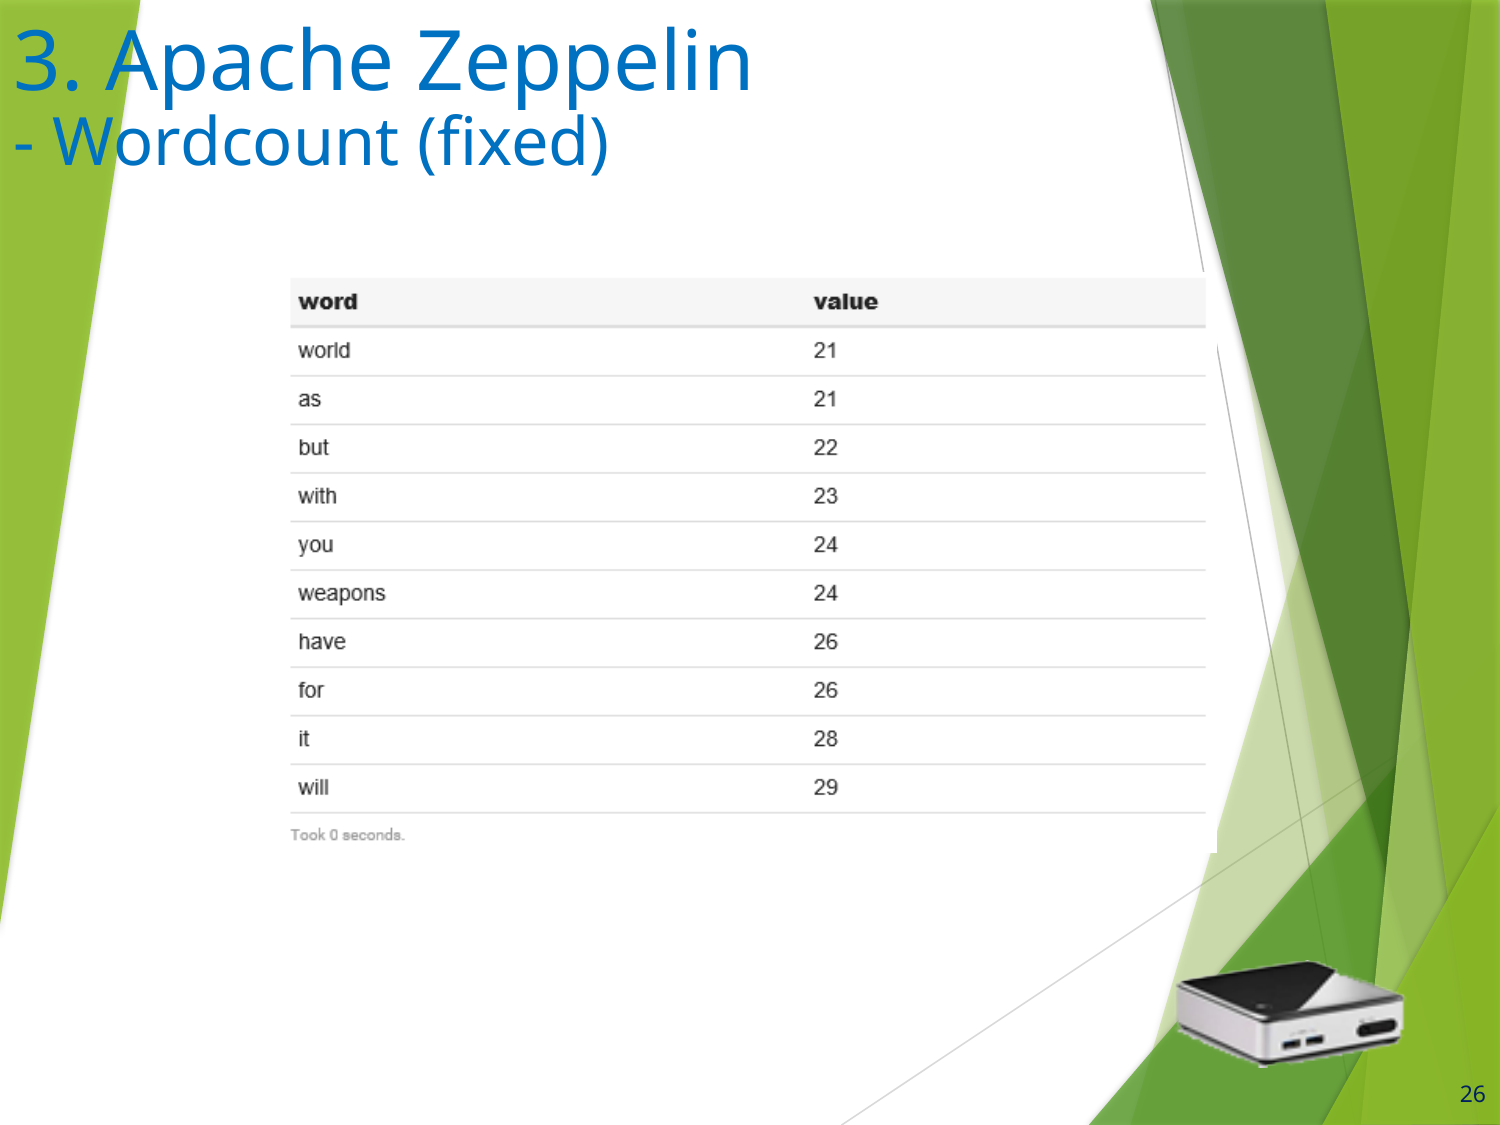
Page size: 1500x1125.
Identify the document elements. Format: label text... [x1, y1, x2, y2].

slide_number 26 [1417, 1065, 1500, 1125]
text_box 3. Apache Zeppelin - Wordcount (fixed) [0, 0, 1293, 188]
picture [1164, 959, 1421, 1069]
picture [282, 272, 1217, 853]
